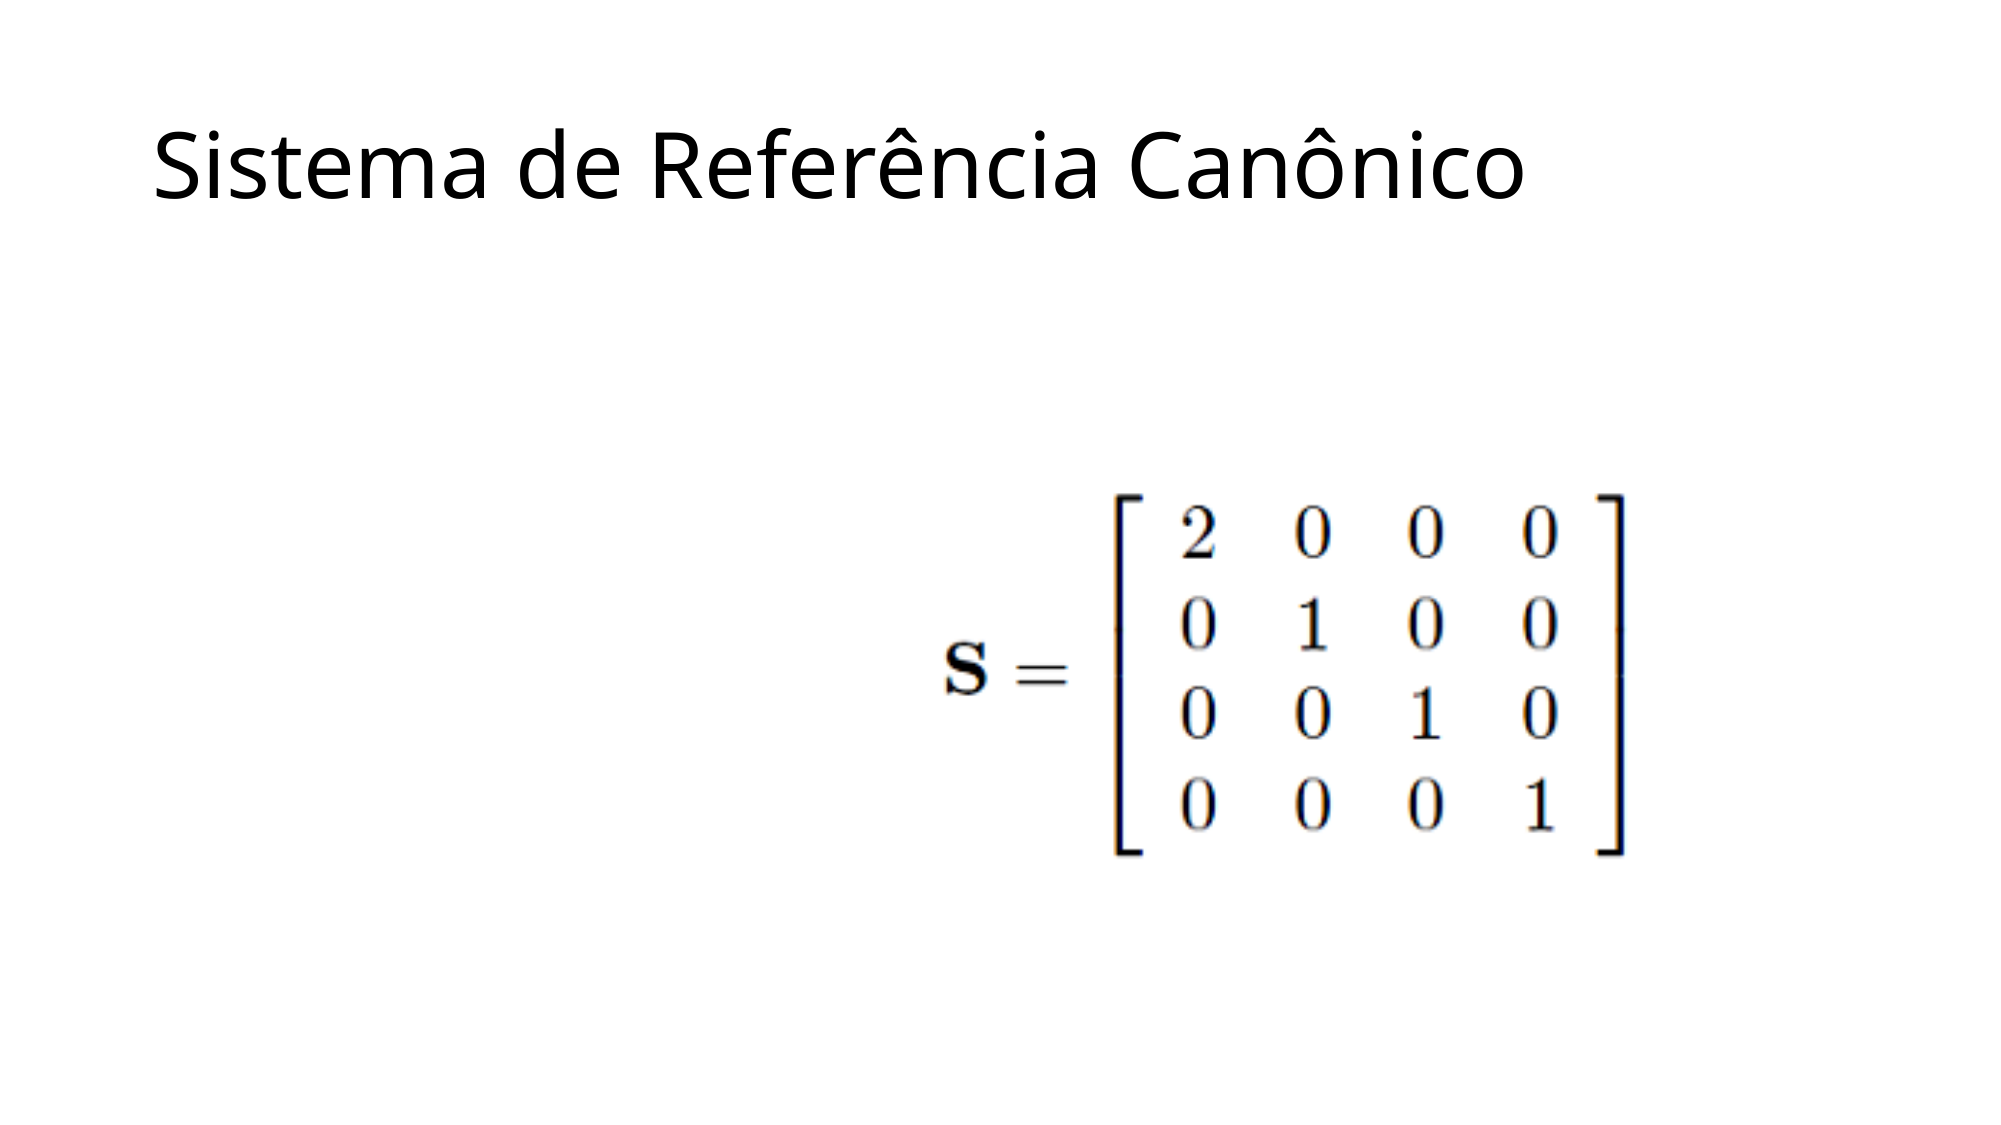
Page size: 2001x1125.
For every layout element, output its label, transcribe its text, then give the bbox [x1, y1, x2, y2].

title Sistema de Referência Canônico [137, 59, 1863, 278]
picture [922, 457, 1668, 868]
